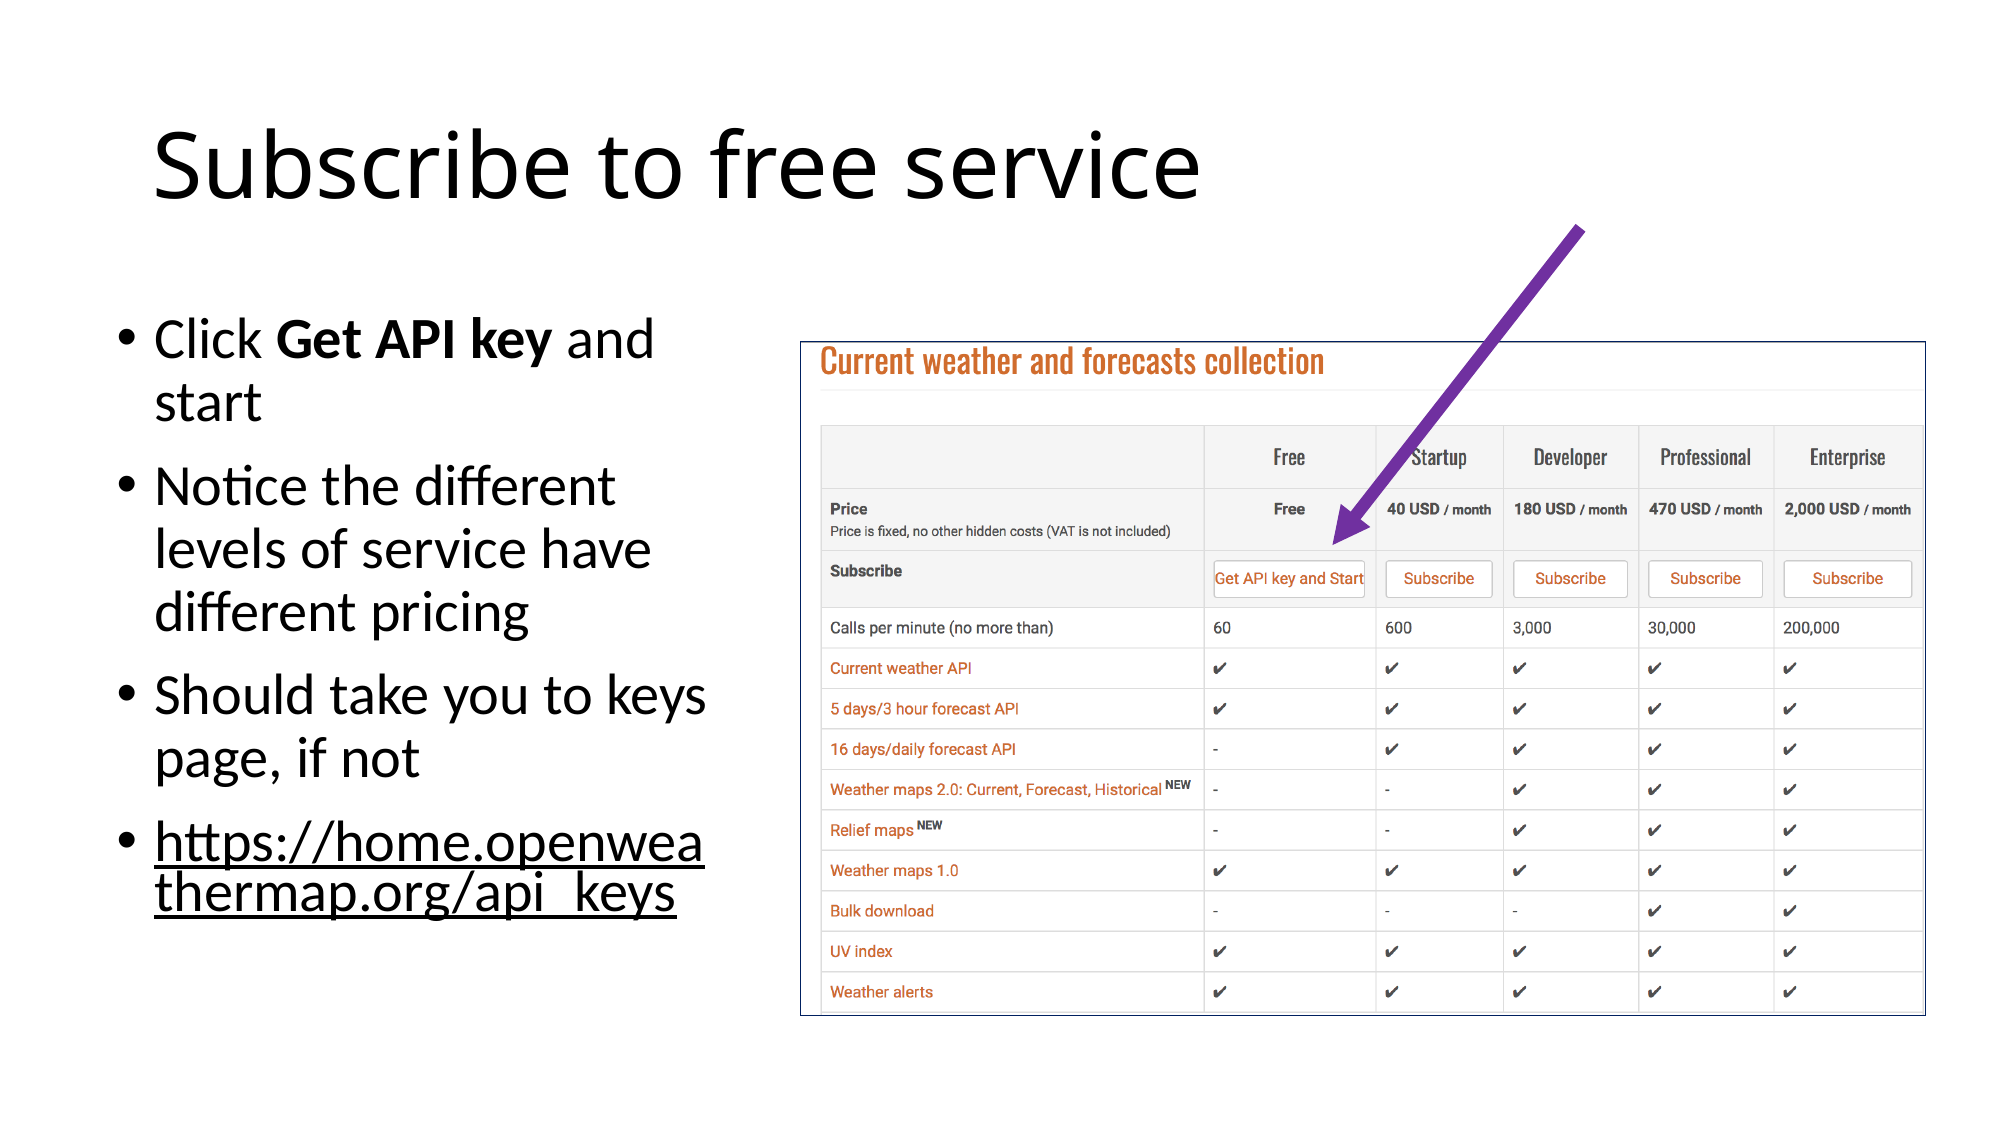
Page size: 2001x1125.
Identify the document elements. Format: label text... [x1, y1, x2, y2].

picture [799, 341, 1926, 1016]
title Subscribe to free service [137, 59, 1863, 278]
list Click Get API key and start Notice the different levels of service have different pricing Should take you to keys page, if not https://home.openweathermap.org/api_keys [101, 301, 735, 1016]
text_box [1332, 227, 1581, 546]
